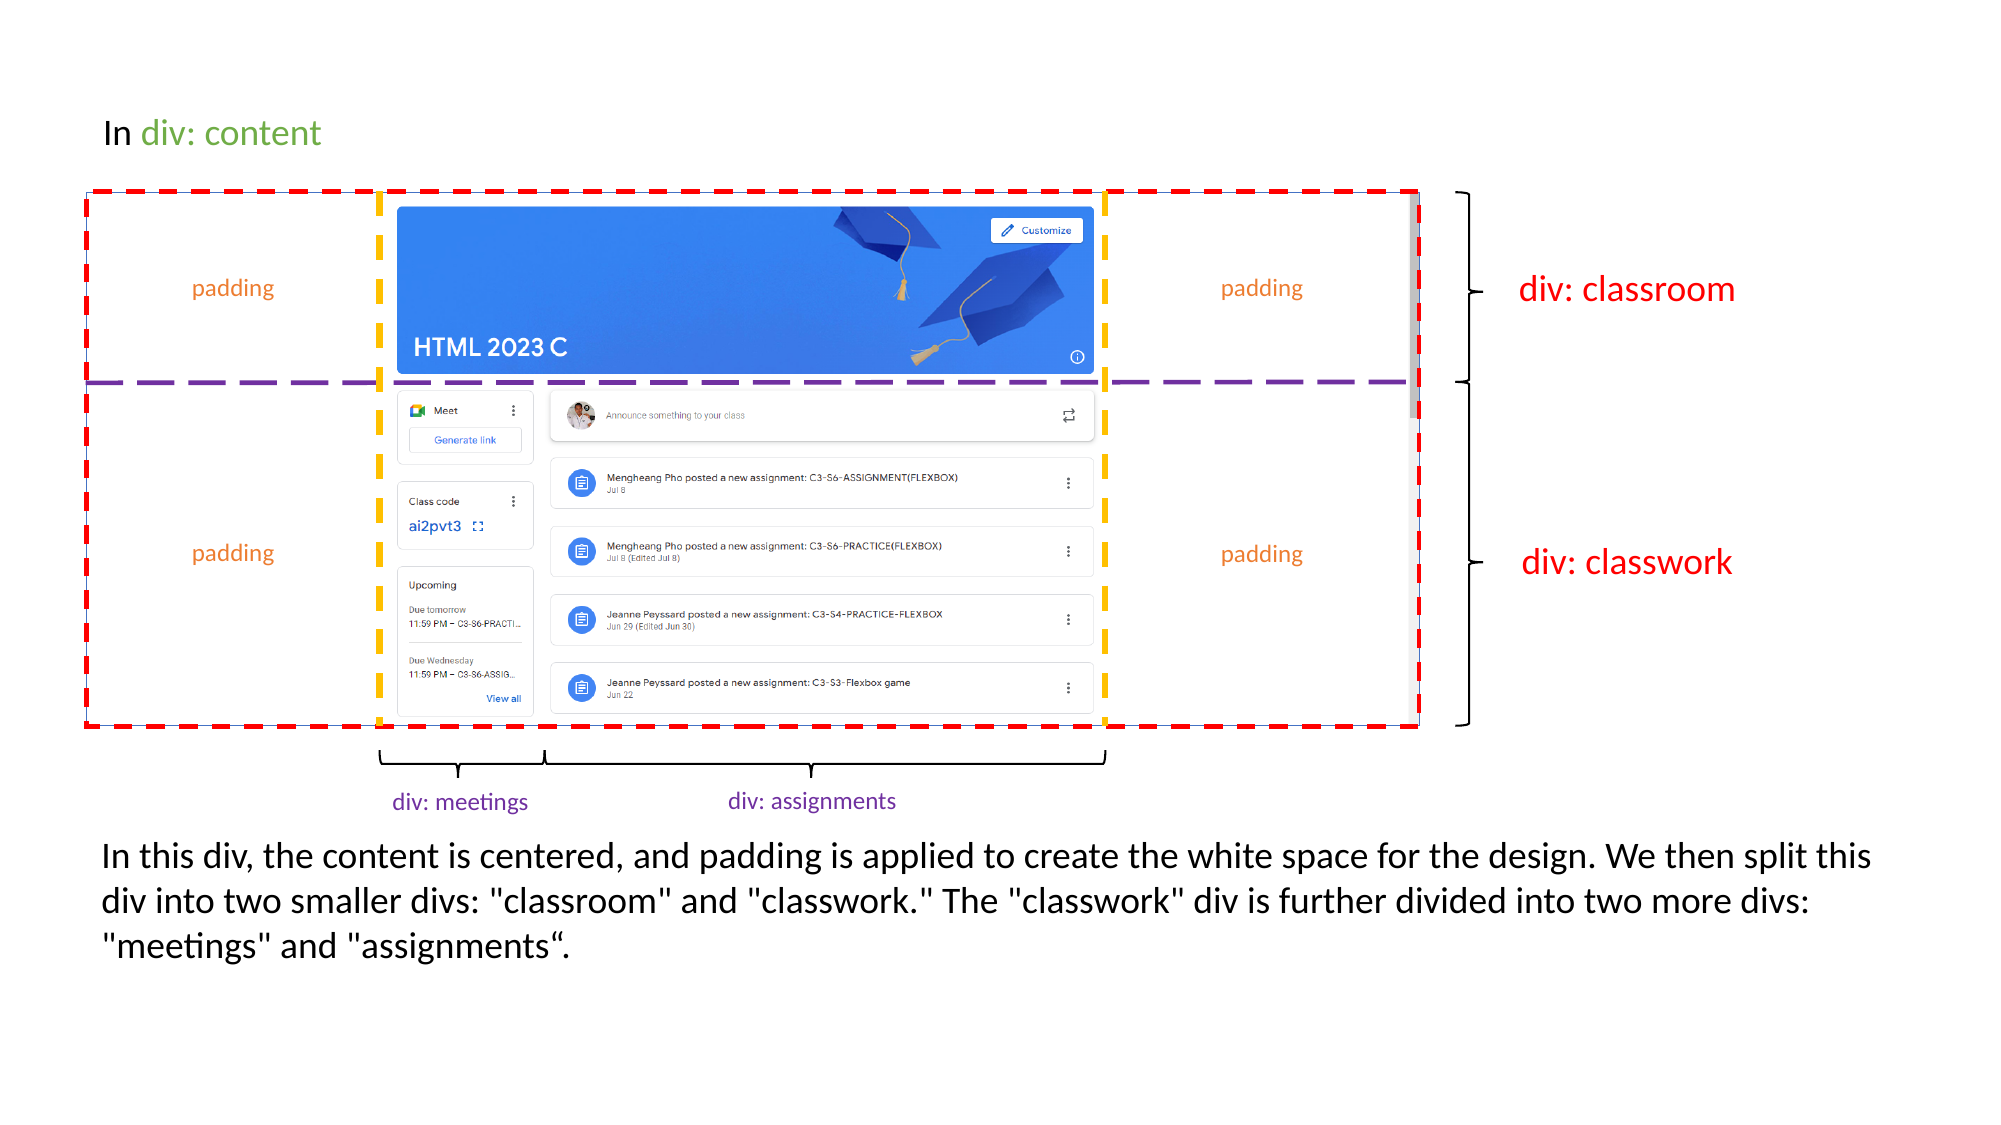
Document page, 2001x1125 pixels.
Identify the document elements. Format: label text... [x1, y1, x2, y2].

text_box In this div, the content is centered, and padding is applied to create the white space for the design. We then split this div into two smaller divs: "classroom" and "classwork." The "classwork" div is further divided into two more divs: "meetings" and "assignments“. [86, 823, 1905, 973]
text_box In div: content [88, 100, 337, 161]
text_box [86, 192, 1753, 824]
